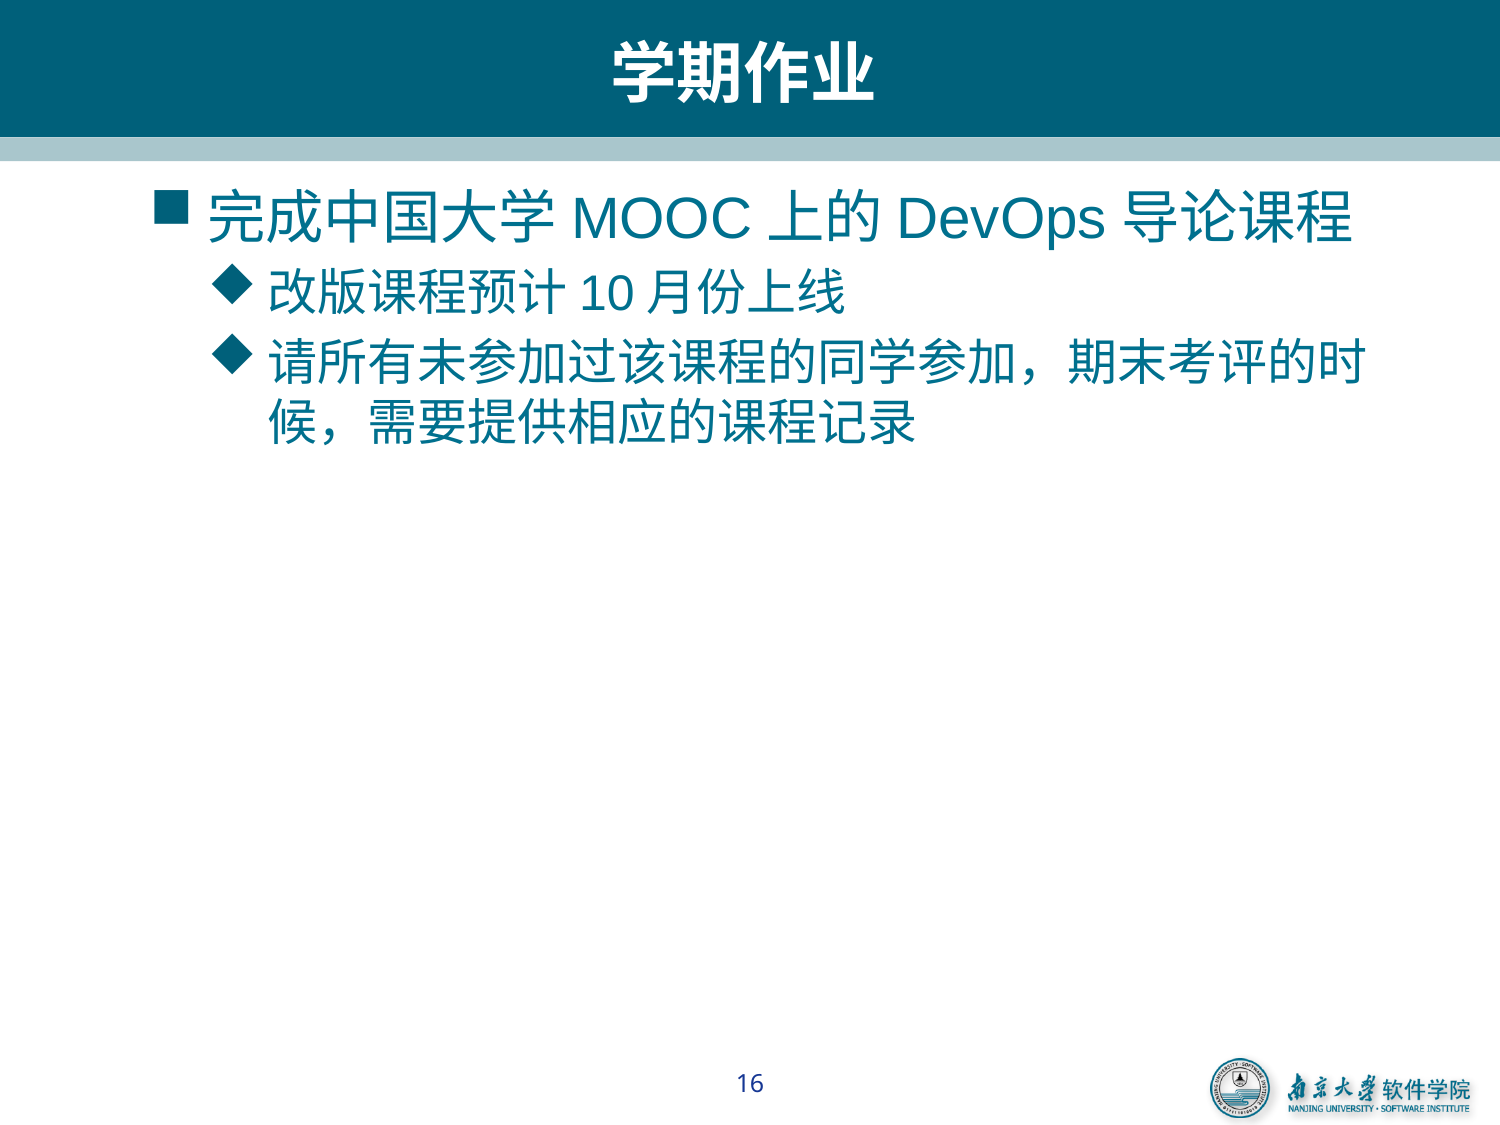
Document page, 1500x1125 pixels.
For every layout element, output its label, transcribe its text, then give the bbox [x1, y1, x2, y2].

picture [1213, 1058, 1470, 1118]
picture [1210, 1060, 1227, 1082]
title 学期作业 [50, 24, 1438, 118]
list 完成中国大学MOOC上的DevOps导论课程 改版课程预计10月份上线 请所有未参加过该课程的同学参加，期末考评的时候，需要提供相应的课程记录 [75, 172, 1425, 1060]
slide_number 16 [575, 1059, 925, 1113]
picture [1210, 1095, 1230, 1118]
